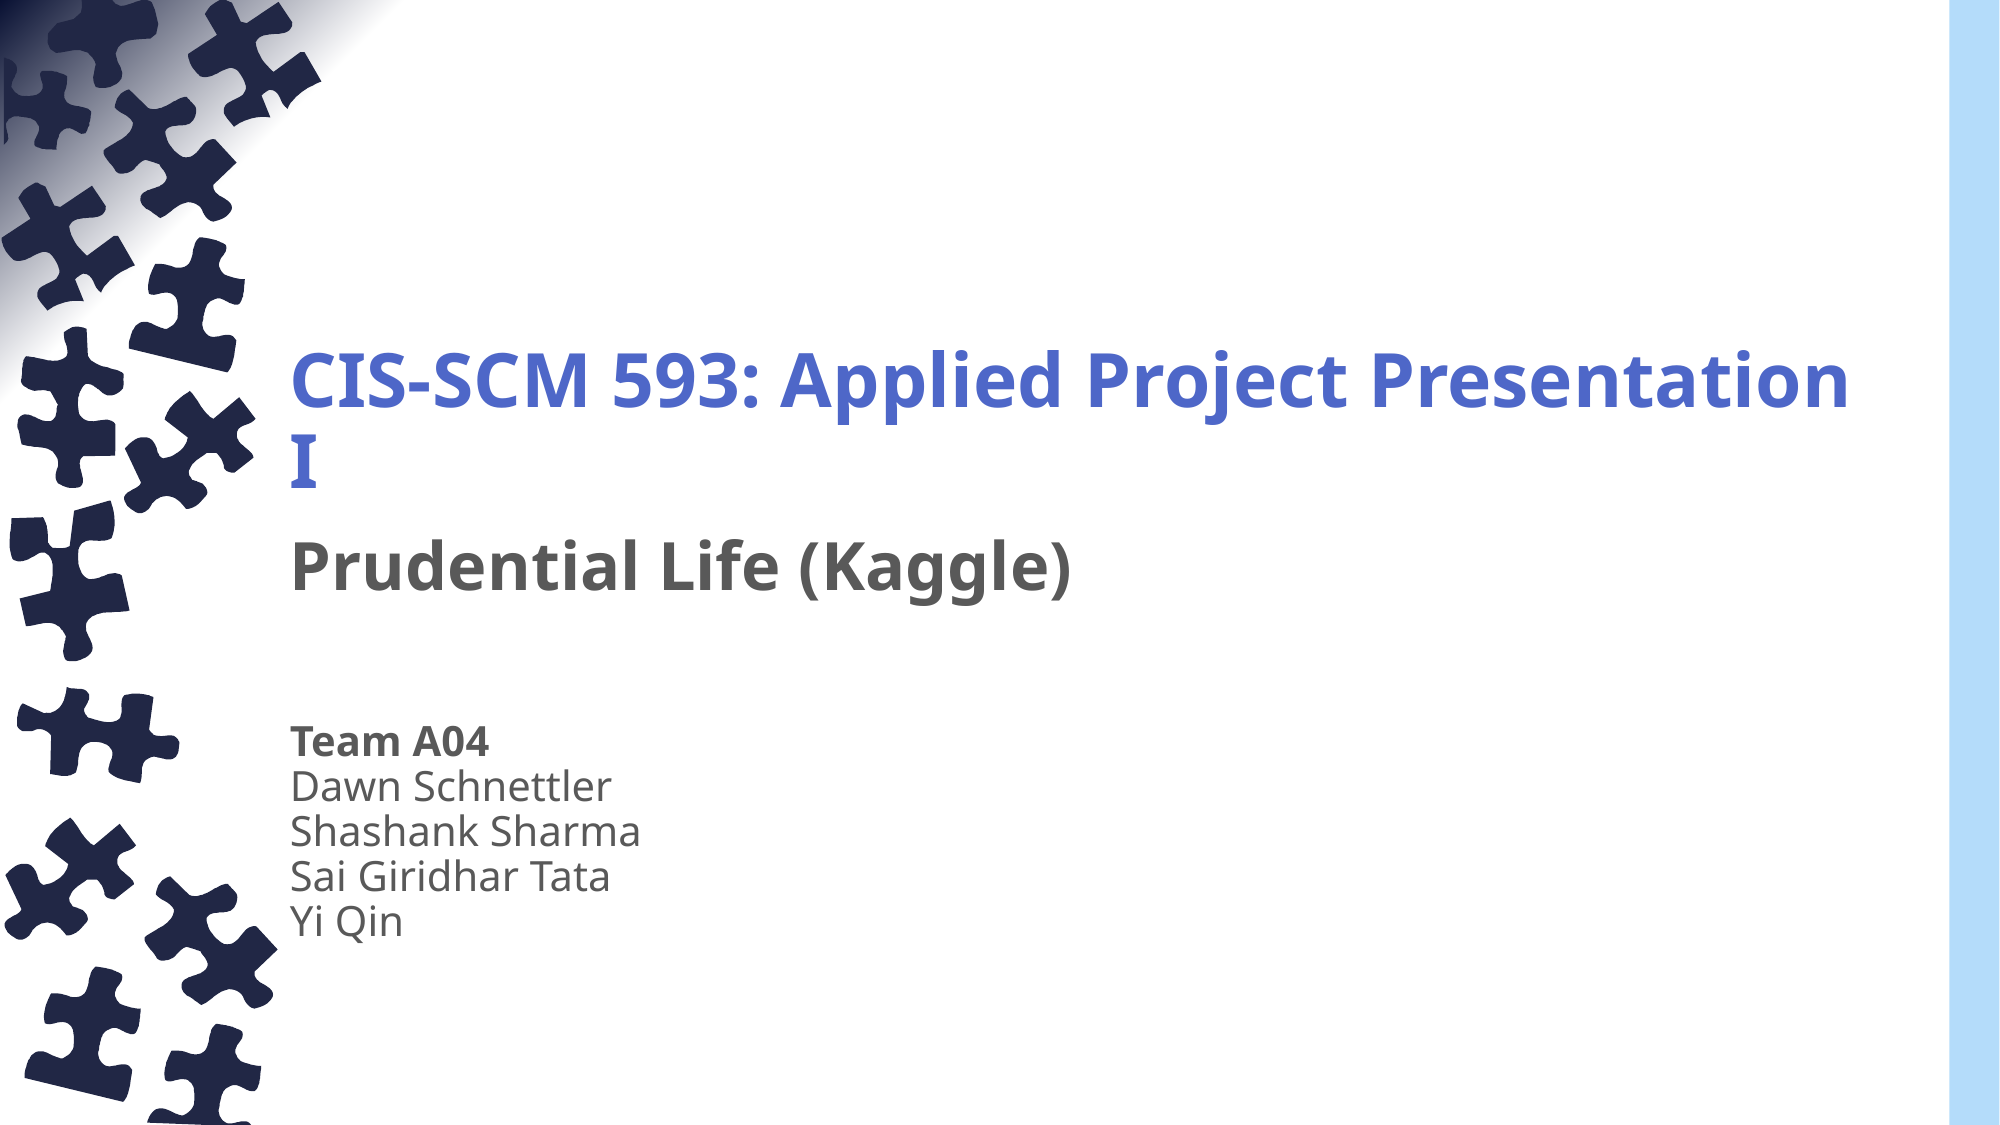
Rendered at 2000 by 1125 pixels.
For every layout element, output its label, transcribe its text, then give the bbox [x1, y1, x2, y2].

text_box Team A04 Dawn Schnettler Shashank Sharma Sai Giridhar Tata Yi Qin [274, 712, 1508, 963]
subtitle Prudential Life (Kaggle) [274, 525, 1508, 625]
title CIS-SCM 593: Applied Project Presentation I [274, 347, 1888, 513]
